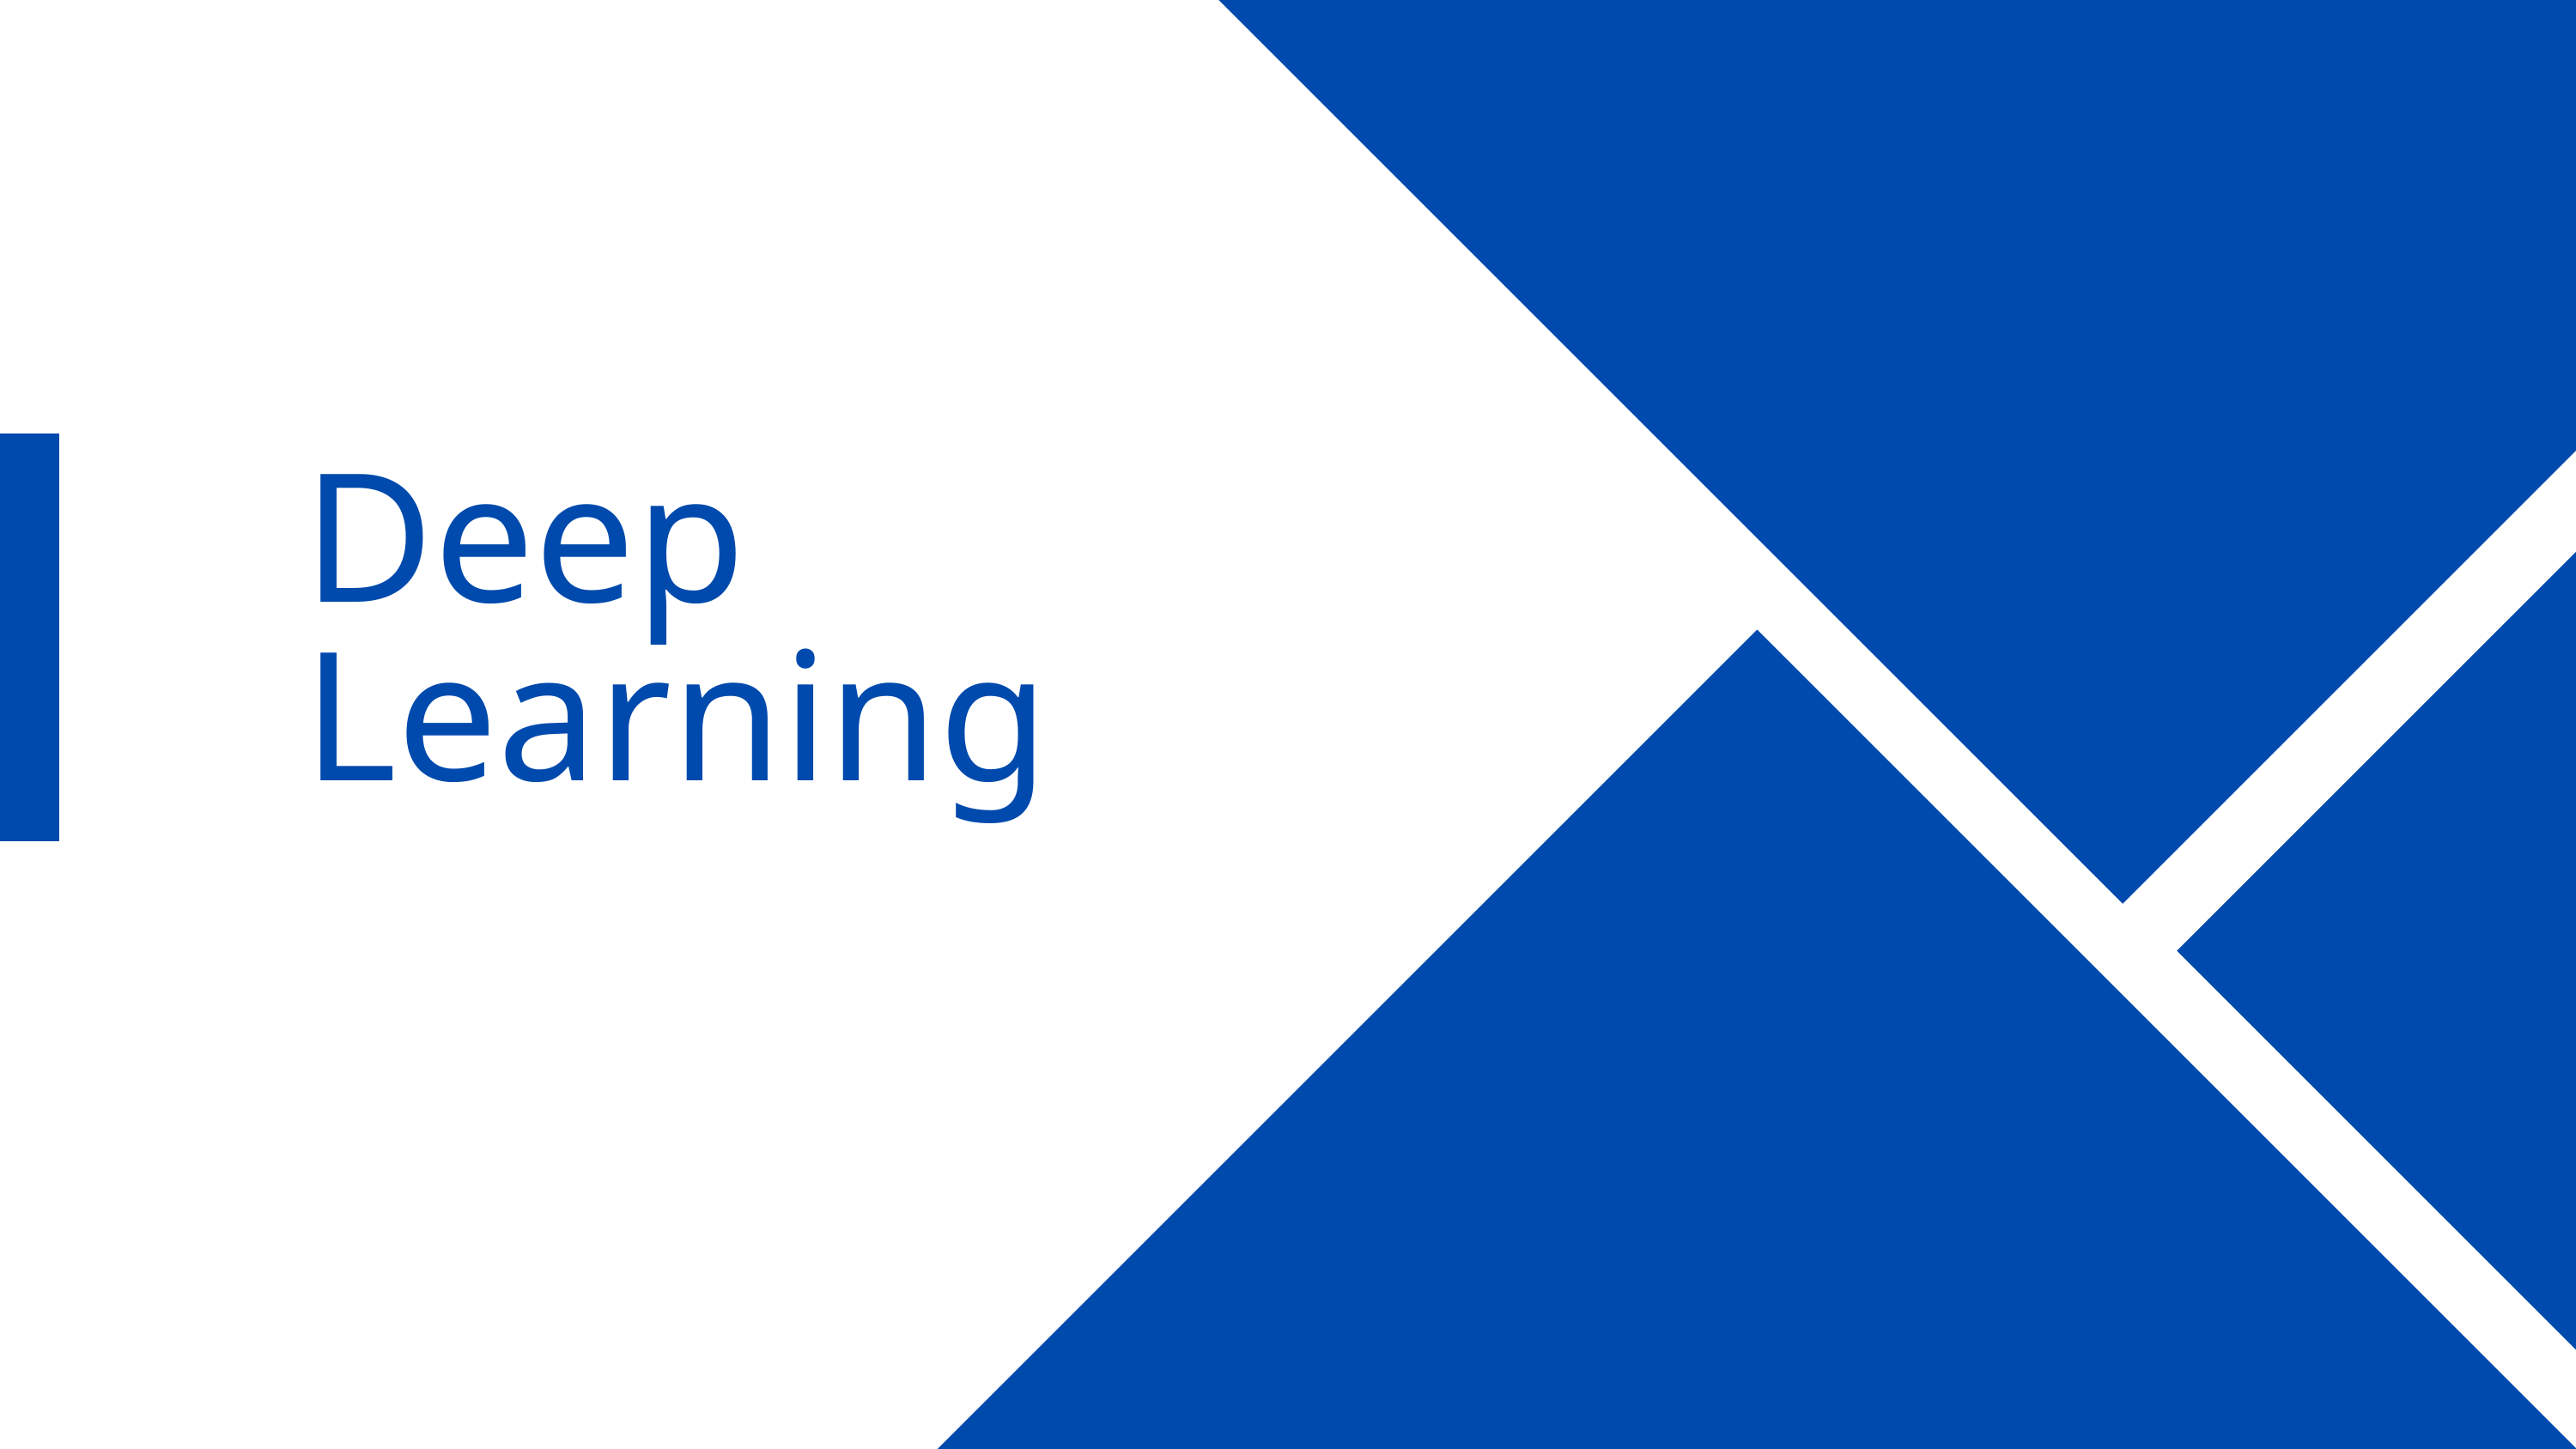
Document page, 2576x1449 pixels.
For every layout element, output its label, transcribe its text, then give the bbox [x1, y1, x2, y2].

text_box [1491, 0, 2561, 724]
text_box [2316, 613, 2576, 1301]
text_box Deep Learning [303, 458, 1288, 817]
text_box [1036, 928, 2397, 1449]
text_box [0, 433, 59, 842]
